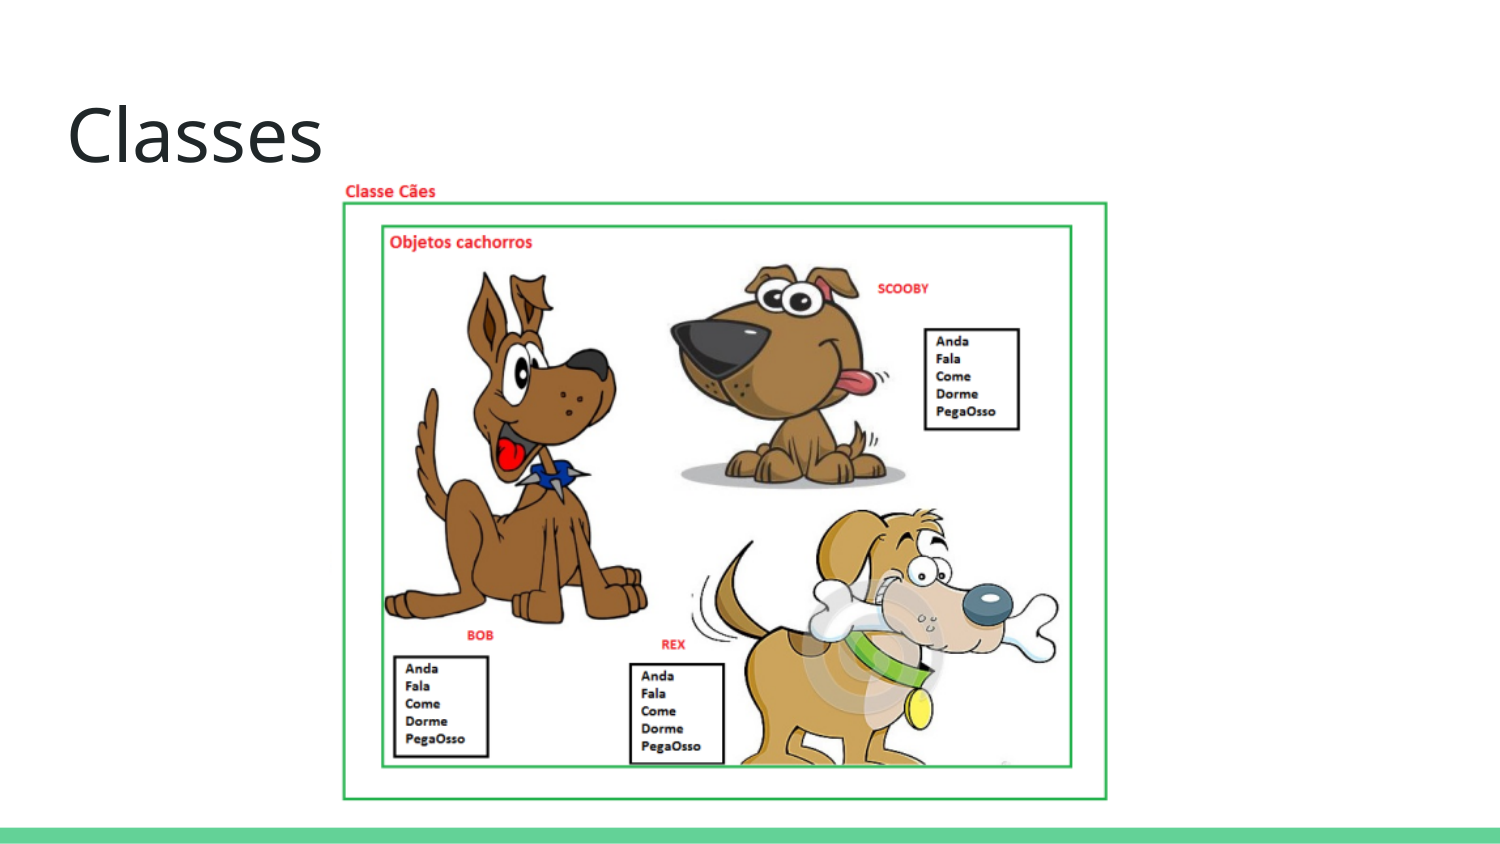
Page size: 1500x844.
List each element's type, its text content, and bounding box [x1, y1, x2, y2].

title Classes [51, 72, 1449, 167]
picture [329, 179, 1114, 807]
